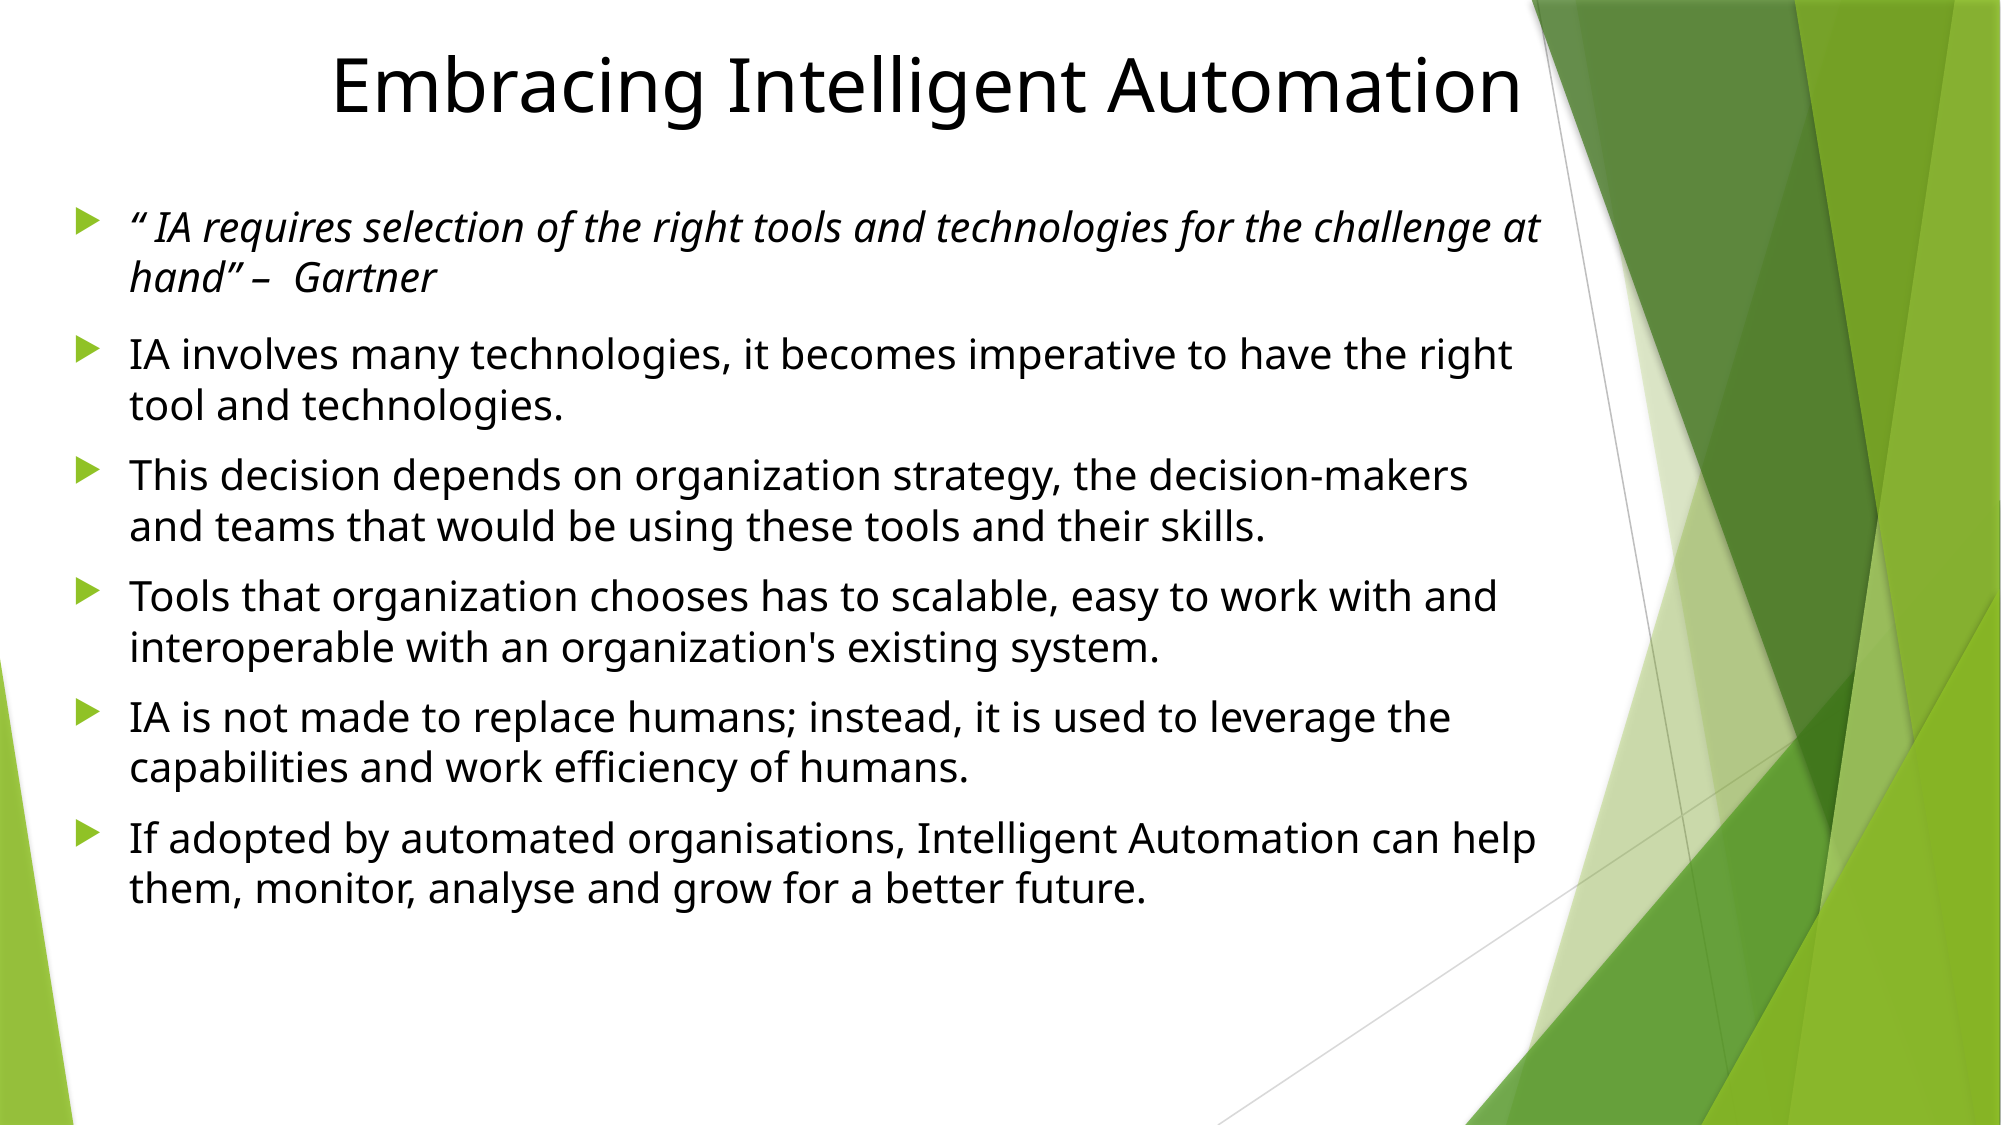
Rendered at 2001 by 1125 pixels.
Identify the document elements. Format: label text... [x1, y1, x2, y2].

title Embracing Intelligent Automation [96, 29, 1759, 269]
list “ IA requires selection of the right tools and technologies for the challenge at hand” – Gartner IA involves many technologies, it becomes imperative to have the right tool and technologies. This decision depends on organization strategy, the decision-makers and teams that would be using these tools and their skills. Tools that organization chooses has to scalable, easy to work with and interoperable with an organization's existing system. IA is not made to replace humans; instead, it is used to leverage the capabilities and work efficiency of humans. If adopted by automated organisations, Intelligent Automation can help them, monitor, analyse and grow for a better future. [57, 192, 1569, 1056]
